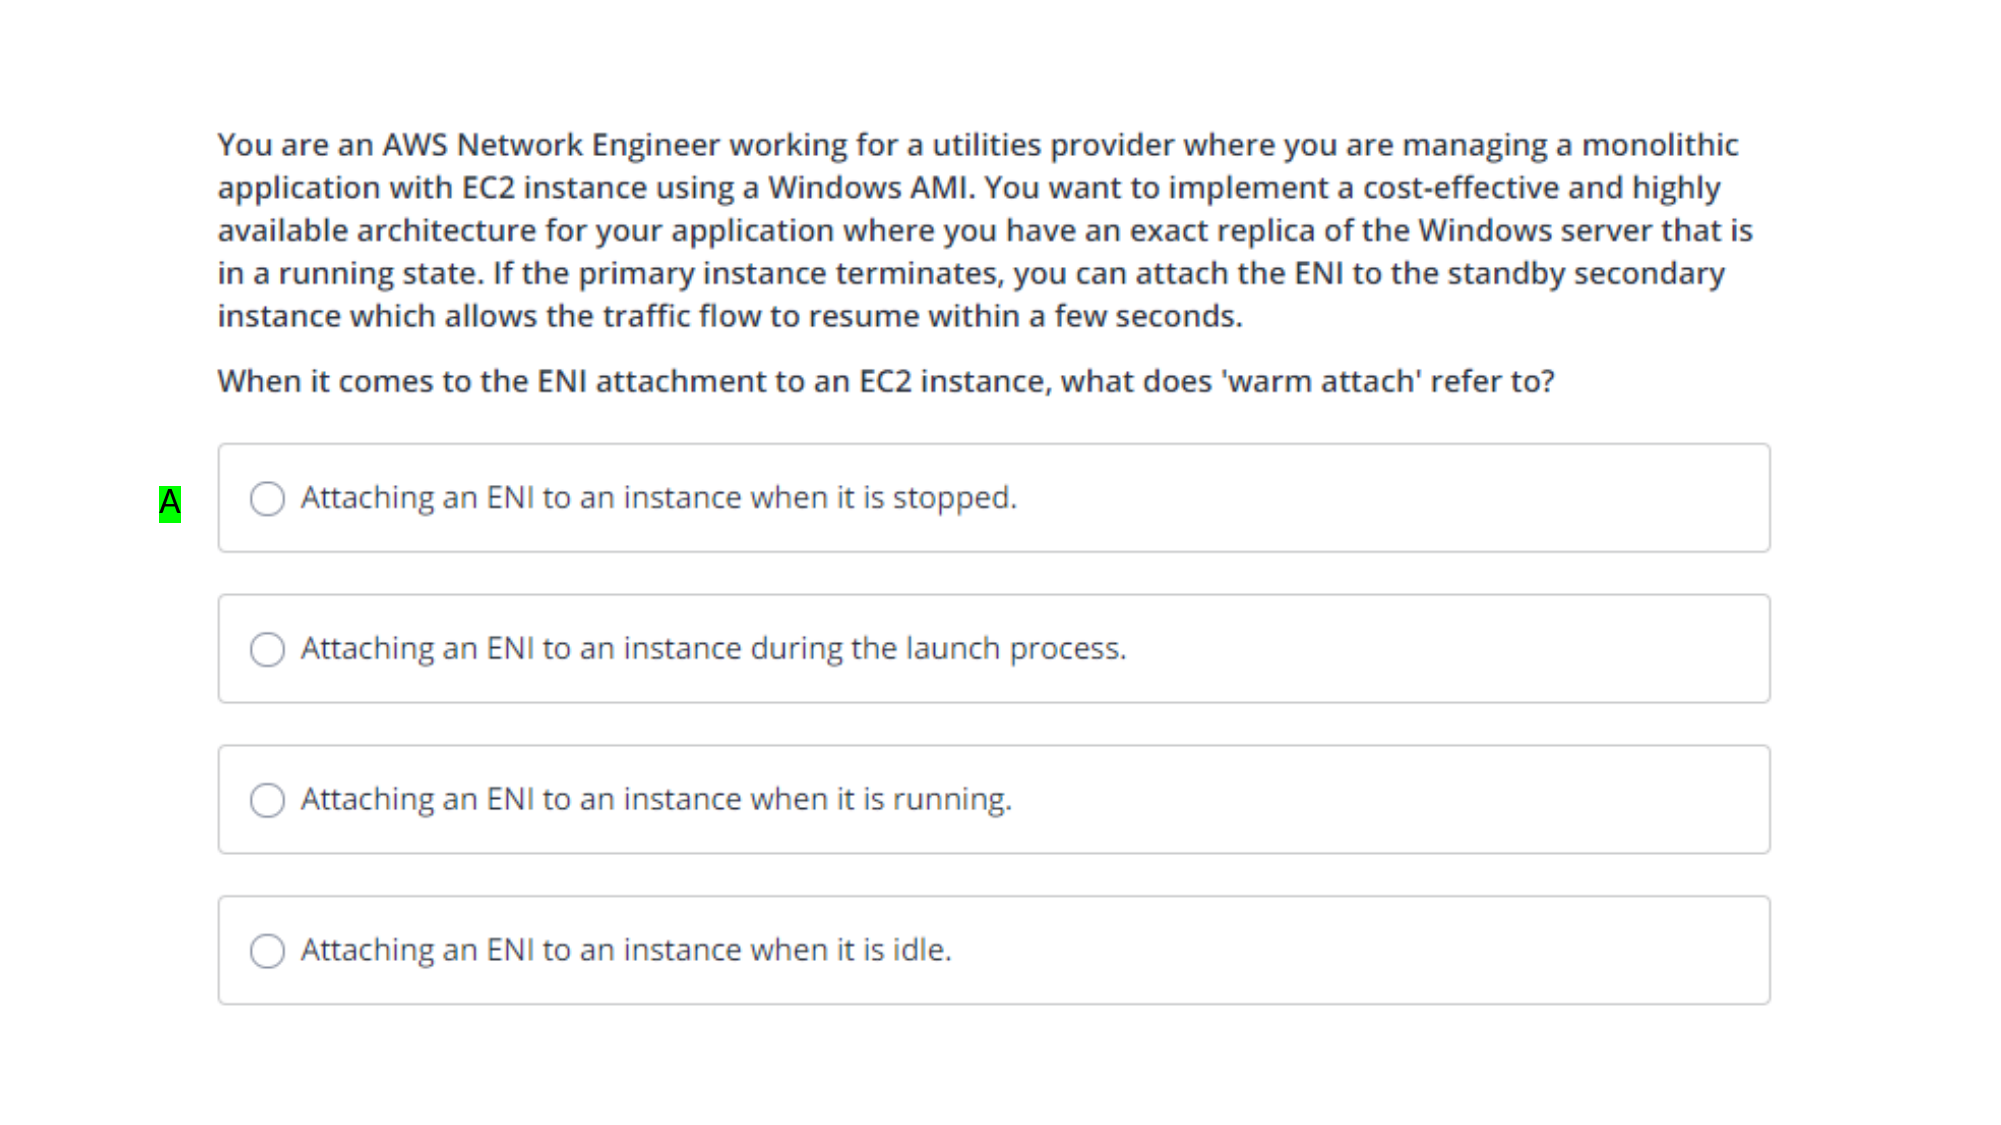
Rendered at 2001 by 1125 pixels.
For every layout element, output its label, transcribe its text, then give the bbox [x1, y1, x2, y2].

text_box A [144, 469, 197, 529]
picture [204, 105, 1796, 1020]
